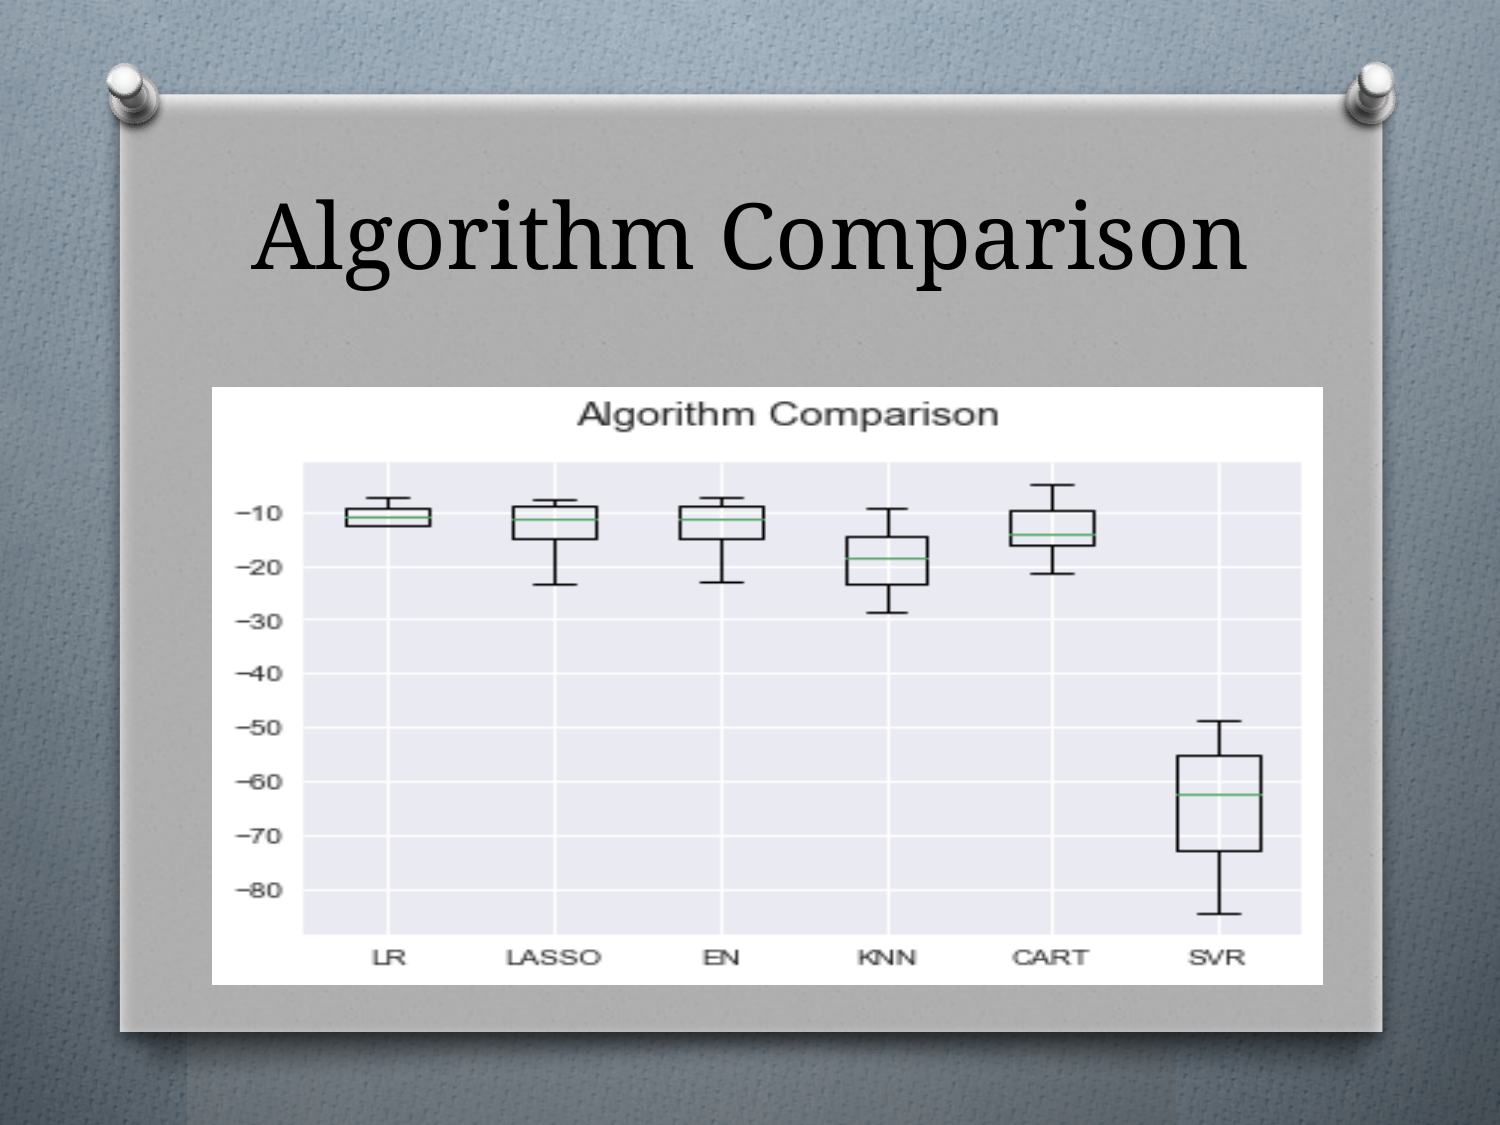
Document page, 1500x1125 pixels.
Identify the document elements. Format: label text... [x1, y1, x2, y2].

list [212, 387, 1323, 985]
picture [1317, 35, 1439, 156]
title Algorithm Comparison [179, 134, 1323, 332]
picture [75, 29, 198, 153]
